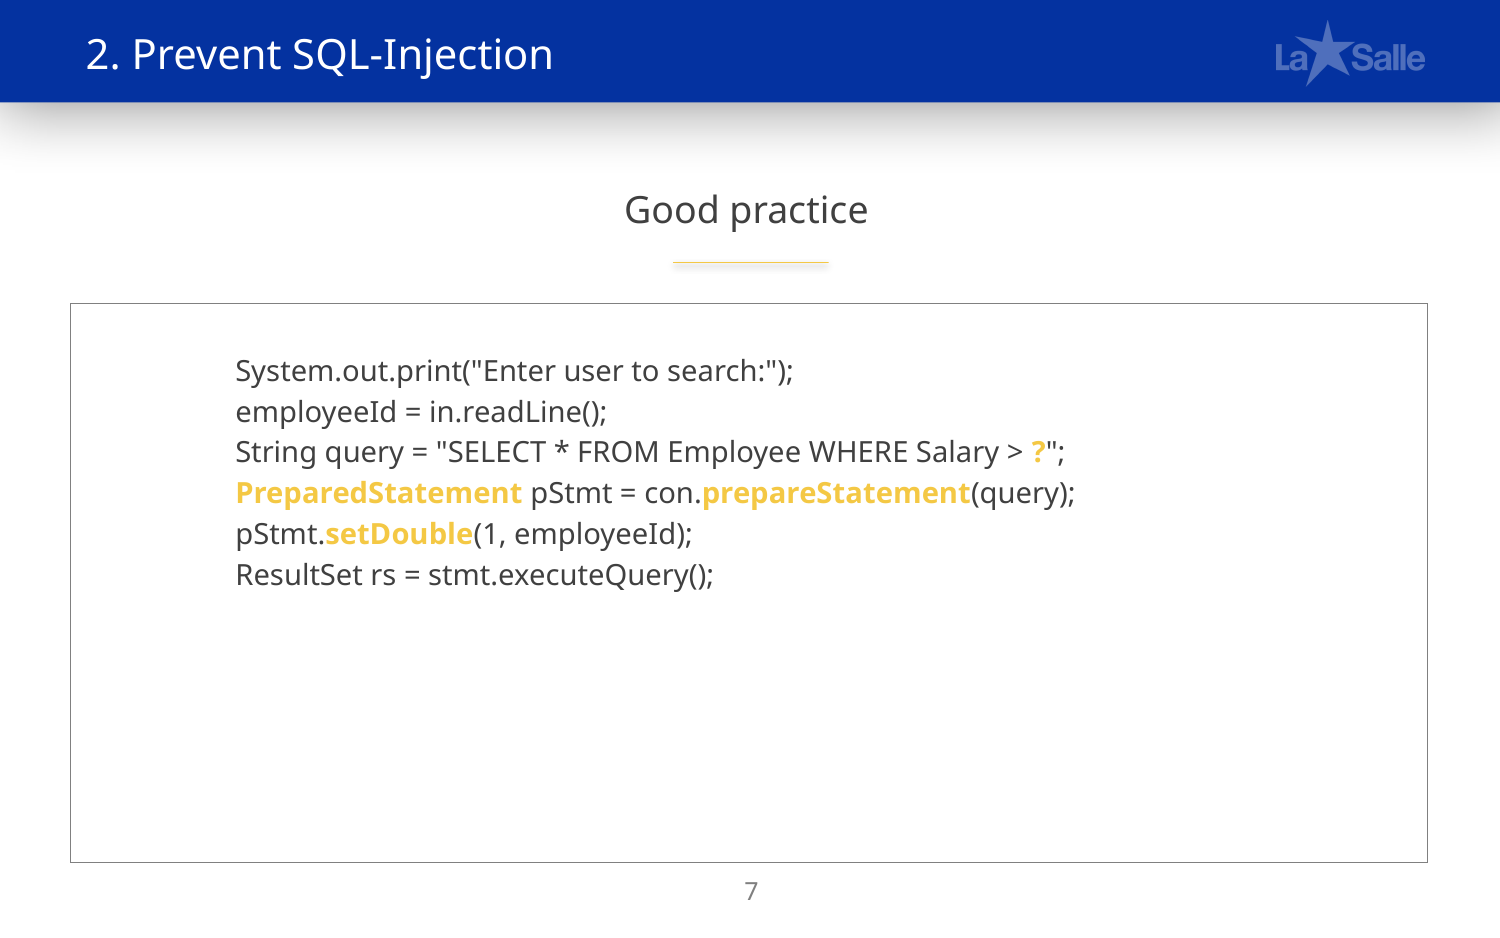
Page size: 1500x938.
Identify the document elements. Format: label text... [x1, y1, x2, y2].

list Good practice [67, 178, 1425, 243]
list System.out.print("Enter user to search:"); employeeId = in.readLine(); String query = "SELECT * FROM Employee WHERE Salary > ?"; PreparedStatement pStmt = con.prepareStatement(query); pStmt.setDouble(1, employeeId); ResultSet rs = stmt.executeQuery(); [70, 303, 1428, 863]
list 2. Prevent SQL-Injection [70, 17, 1221, 85]
